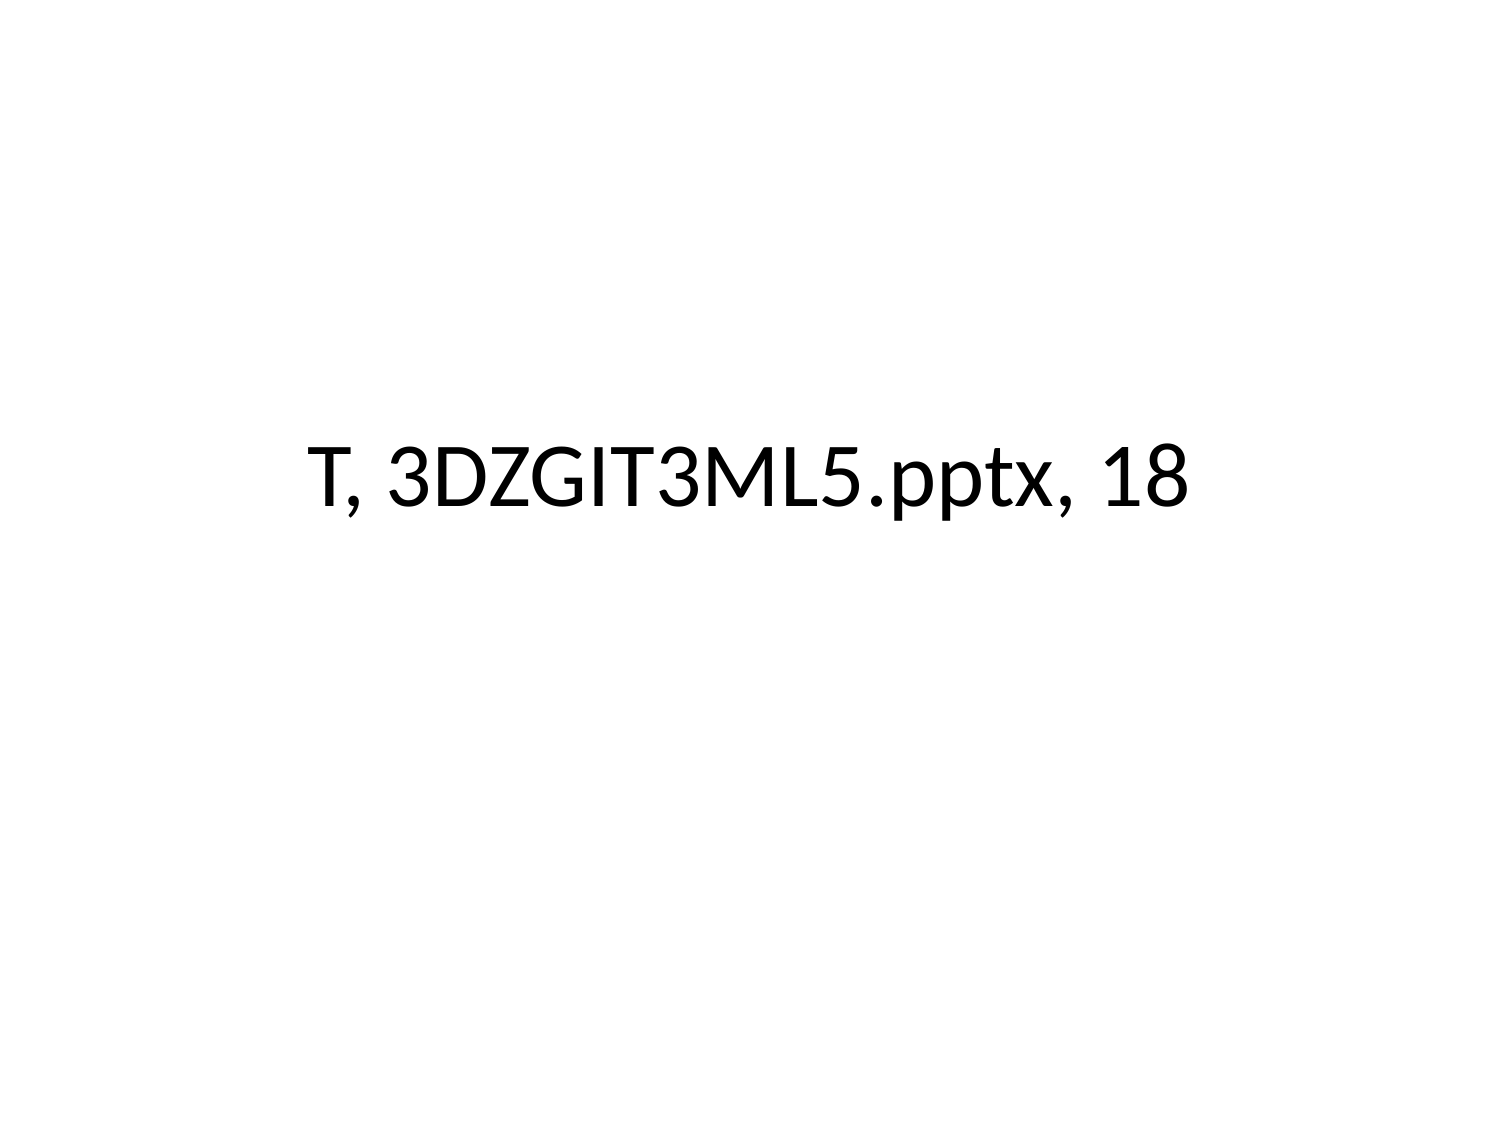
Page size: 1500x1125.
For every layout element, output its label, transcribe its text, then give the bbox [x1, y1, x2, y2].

title T, 3DZGIT3ML5.pptx, 18 [112, 349, 1388, 591]
